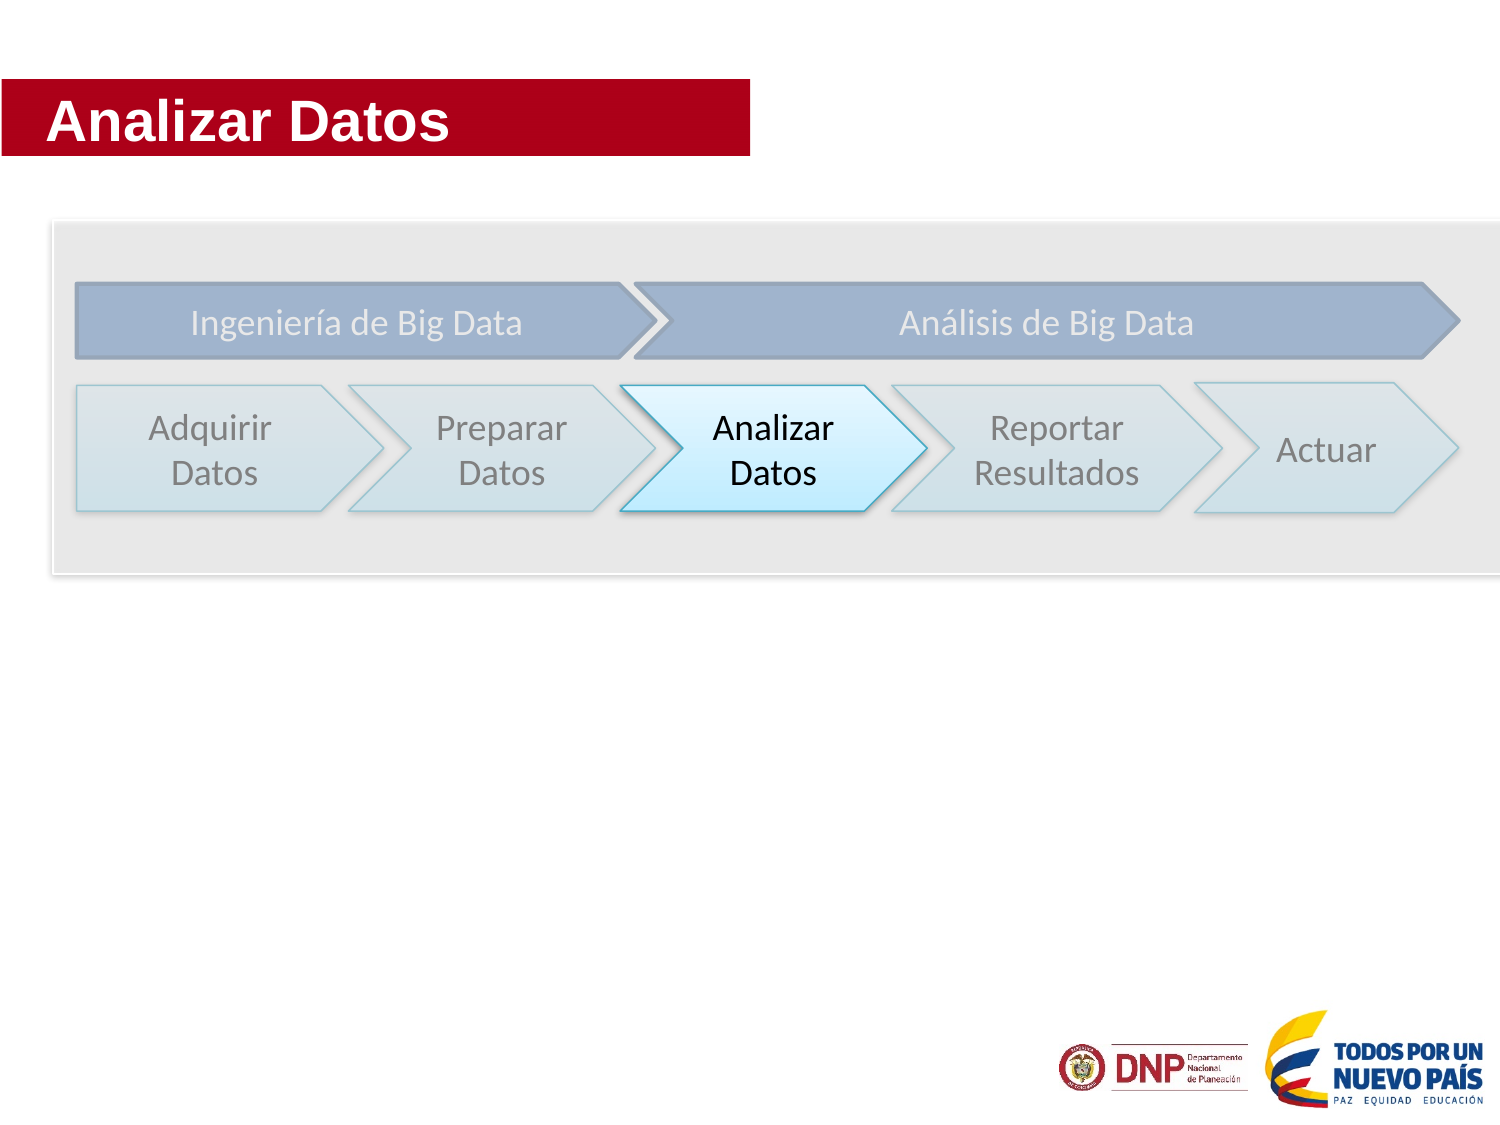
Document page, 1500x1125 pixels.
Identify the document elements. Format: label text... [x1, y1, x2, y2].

text_box Analizar Datos [619, 384, 928, 512]
picture [1059, 999, 1495, 1124]
picture [1, 79, 751, 156]
text_box [52, 219, 1500, 575]
